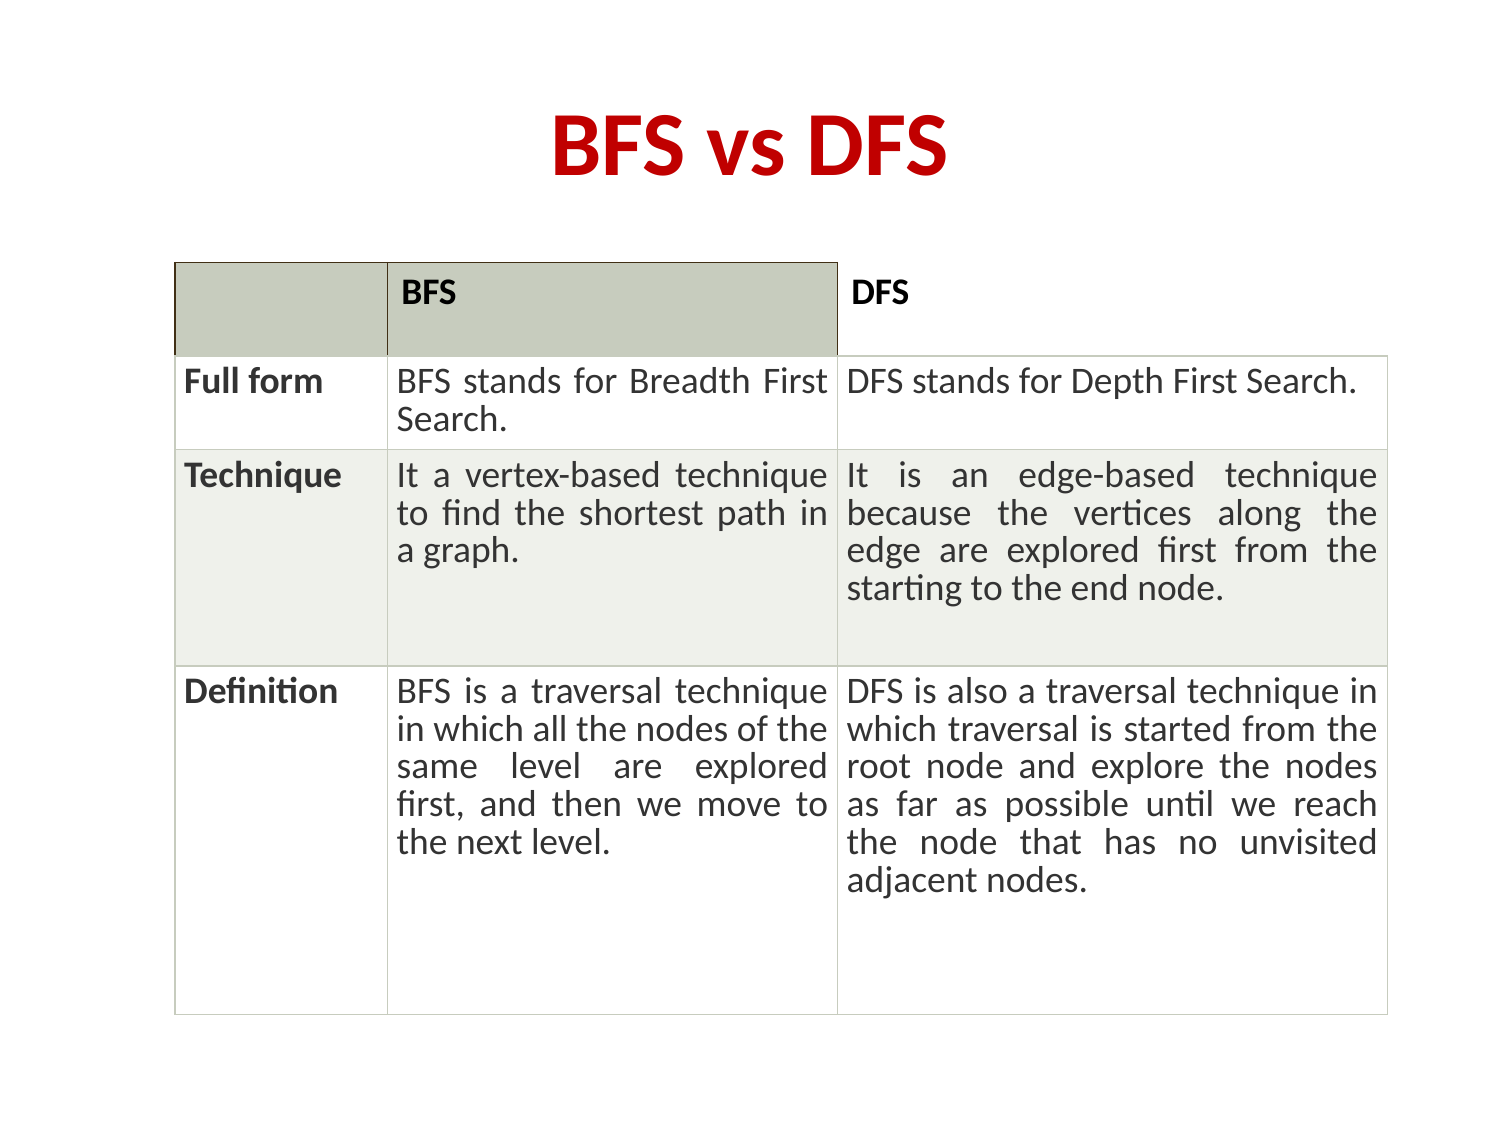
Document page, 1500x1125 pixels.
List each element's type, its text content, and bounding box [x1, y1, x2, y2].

table_cell Definition [176, 667, 387, 1014]
title BFS vs DFS [75, 45, 1425, 233]
table_cell BFS stands for Breadth First Search. [388, 357, 837, 449]
table_cell DFS is also a traversal technique in which traversal is started from the root node and explore the nodes as far as possible until we reach the node that has no unvisited adjacent nodes. [838, 667, 1387, 1014]
table_cell Technique [176, 450, 387, 665]
table_cell BFS is a traversal technique in which all the nodes of the same level are explored first, and then we move to the next level. [388, 667, 837, 1014]
table_header DFS [838, 262, 1387, 355]
table_header [176, 263, 387, 355]
table_cell It is an edge-based technique because the vertices along the edge are explored first from the starting to the end node. [838, 450, 1387, 665]
table_cell It a vertex-based technique to find the shortest path in a graph. [388, 450, 837, 665]
table_cell Full form [176, 357, 387, 449]
table_cell DFS stands for Depth First Search. [838, 357, 1387, 449]
table_header BFS [388, 263, 837, 355]
